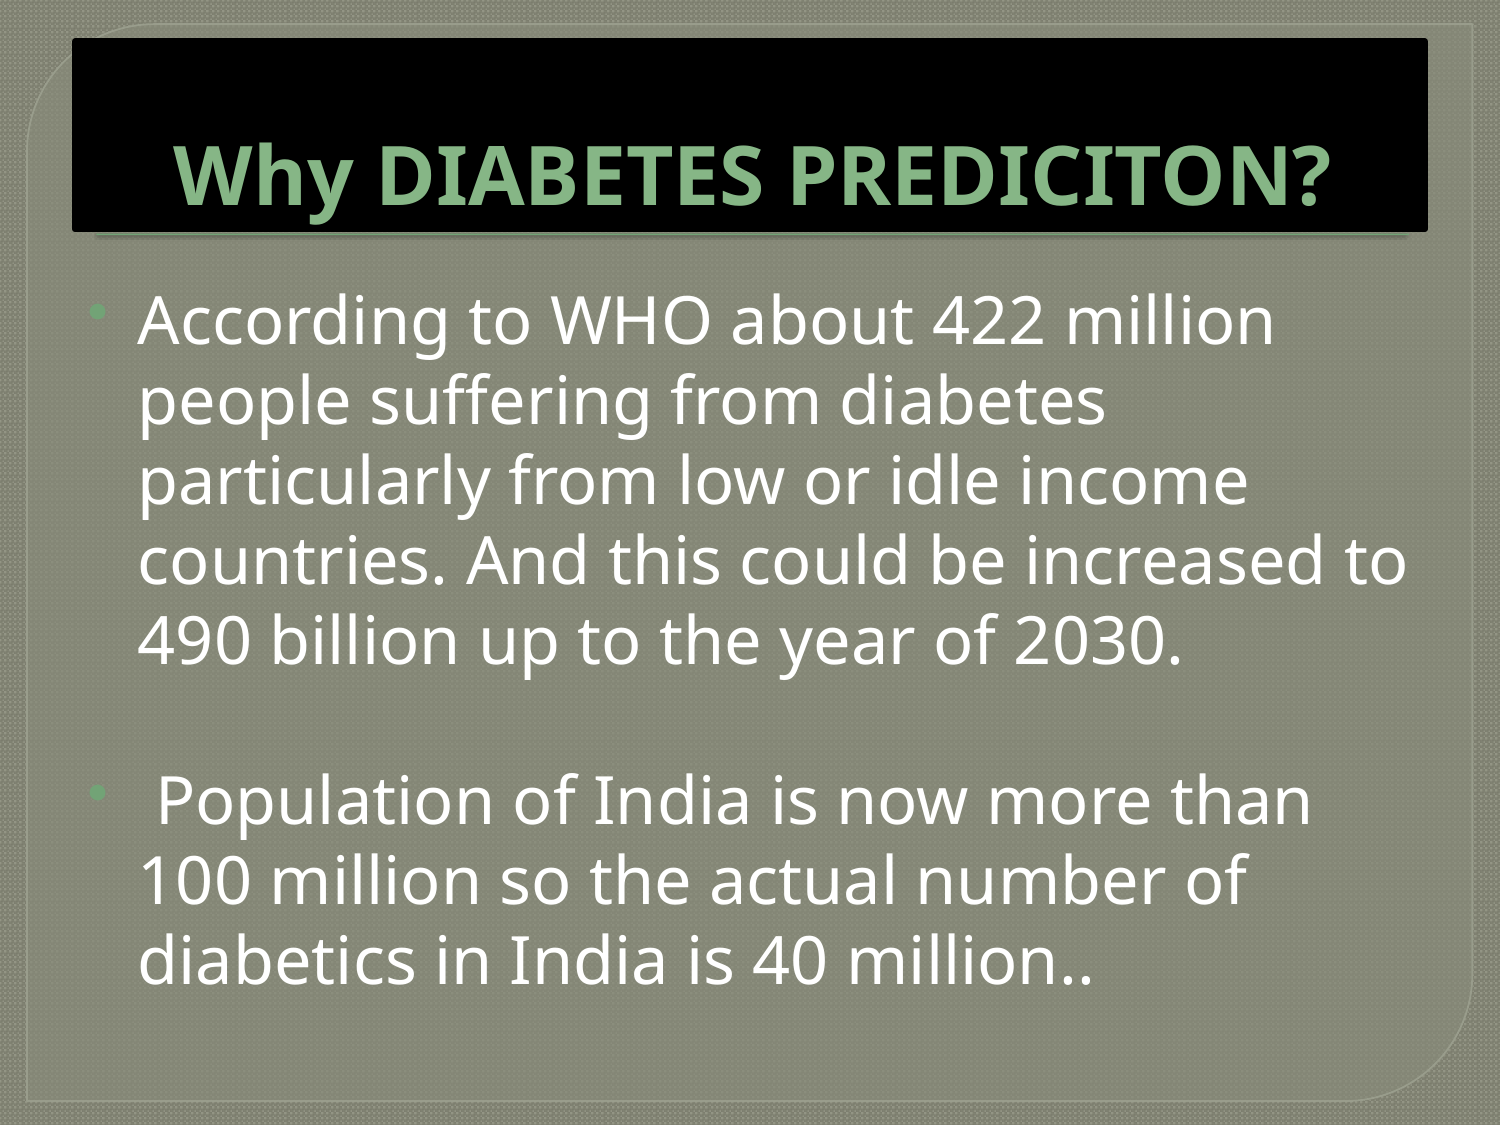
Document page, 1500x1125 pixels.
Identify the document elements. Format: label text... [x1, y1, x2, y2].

list According to WHO about 422 million people suffering from diabetes particularly from low or idle income countries. And this could be increased to 490 billion up to the year of 2030. Population of India is now more than 100 million so the actual number of diabetics in India is 40 million.. [75, 270, 1425, 1013]
title Why DIABETES PREDICITON? [72, 38, 1428, 232]
